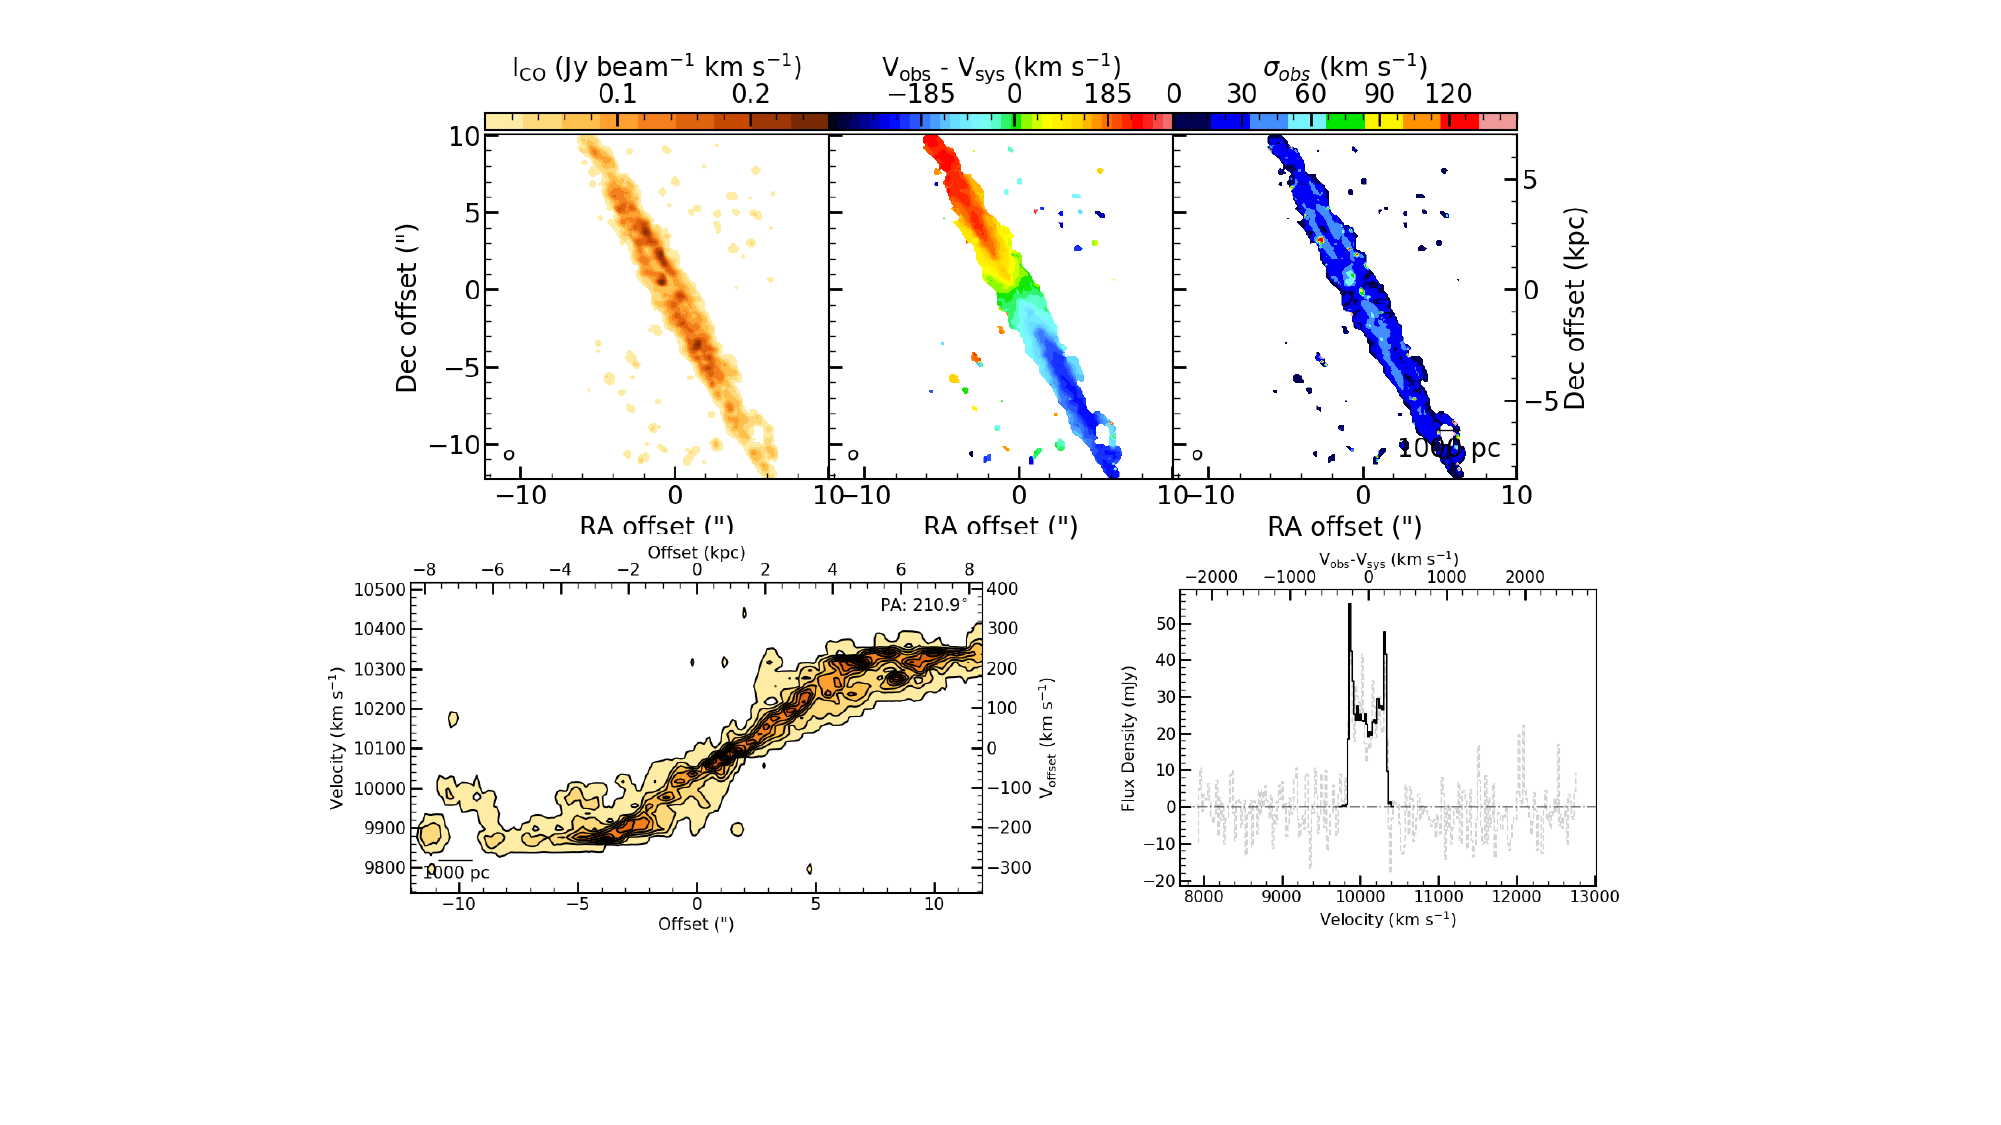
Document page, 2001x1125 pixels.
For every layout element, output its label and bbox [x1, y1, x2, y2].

text_box [318, 0, 1650, 937]
